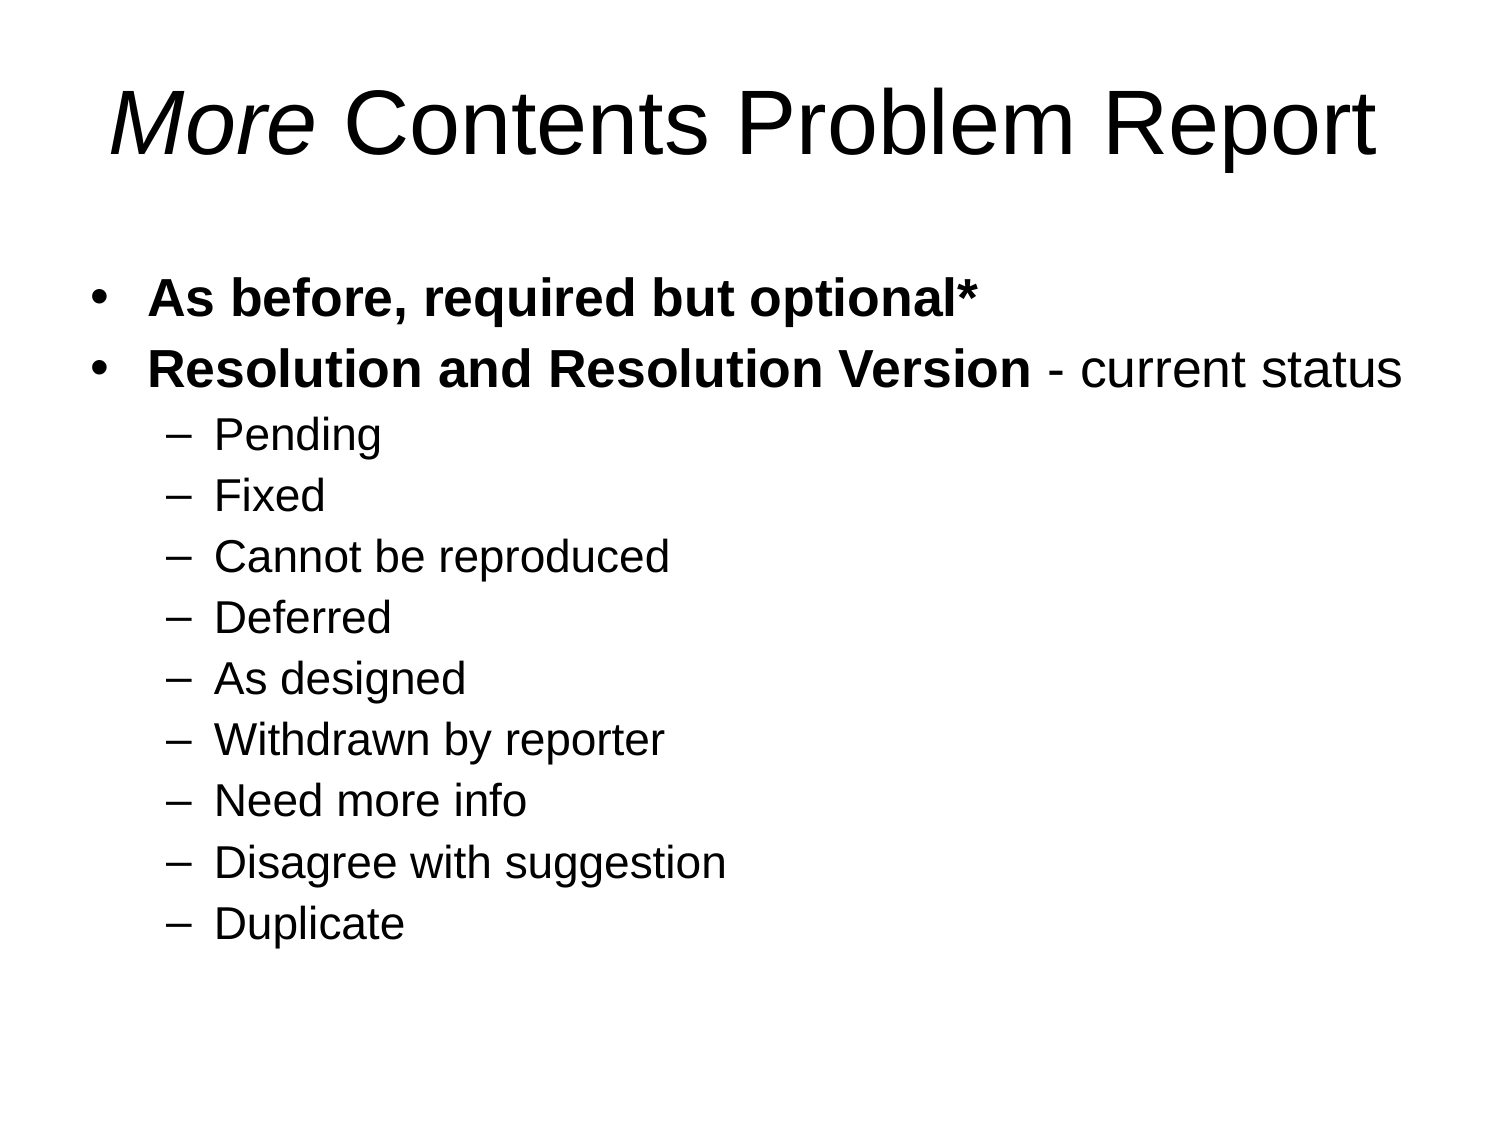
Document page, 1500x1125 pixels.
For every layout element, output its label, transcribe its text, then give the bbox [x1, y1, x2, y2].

title More Contents Problem Report [87, 74, 1400, 175]
list As before, required but optional* Resolution and Resolution Version - current status Pending Fixed Cannot be reproduced Deferred As designed Withdrawn by reporter Need more info Disagree with suggestion Duplicate [75, 262, 1425, 1005]
